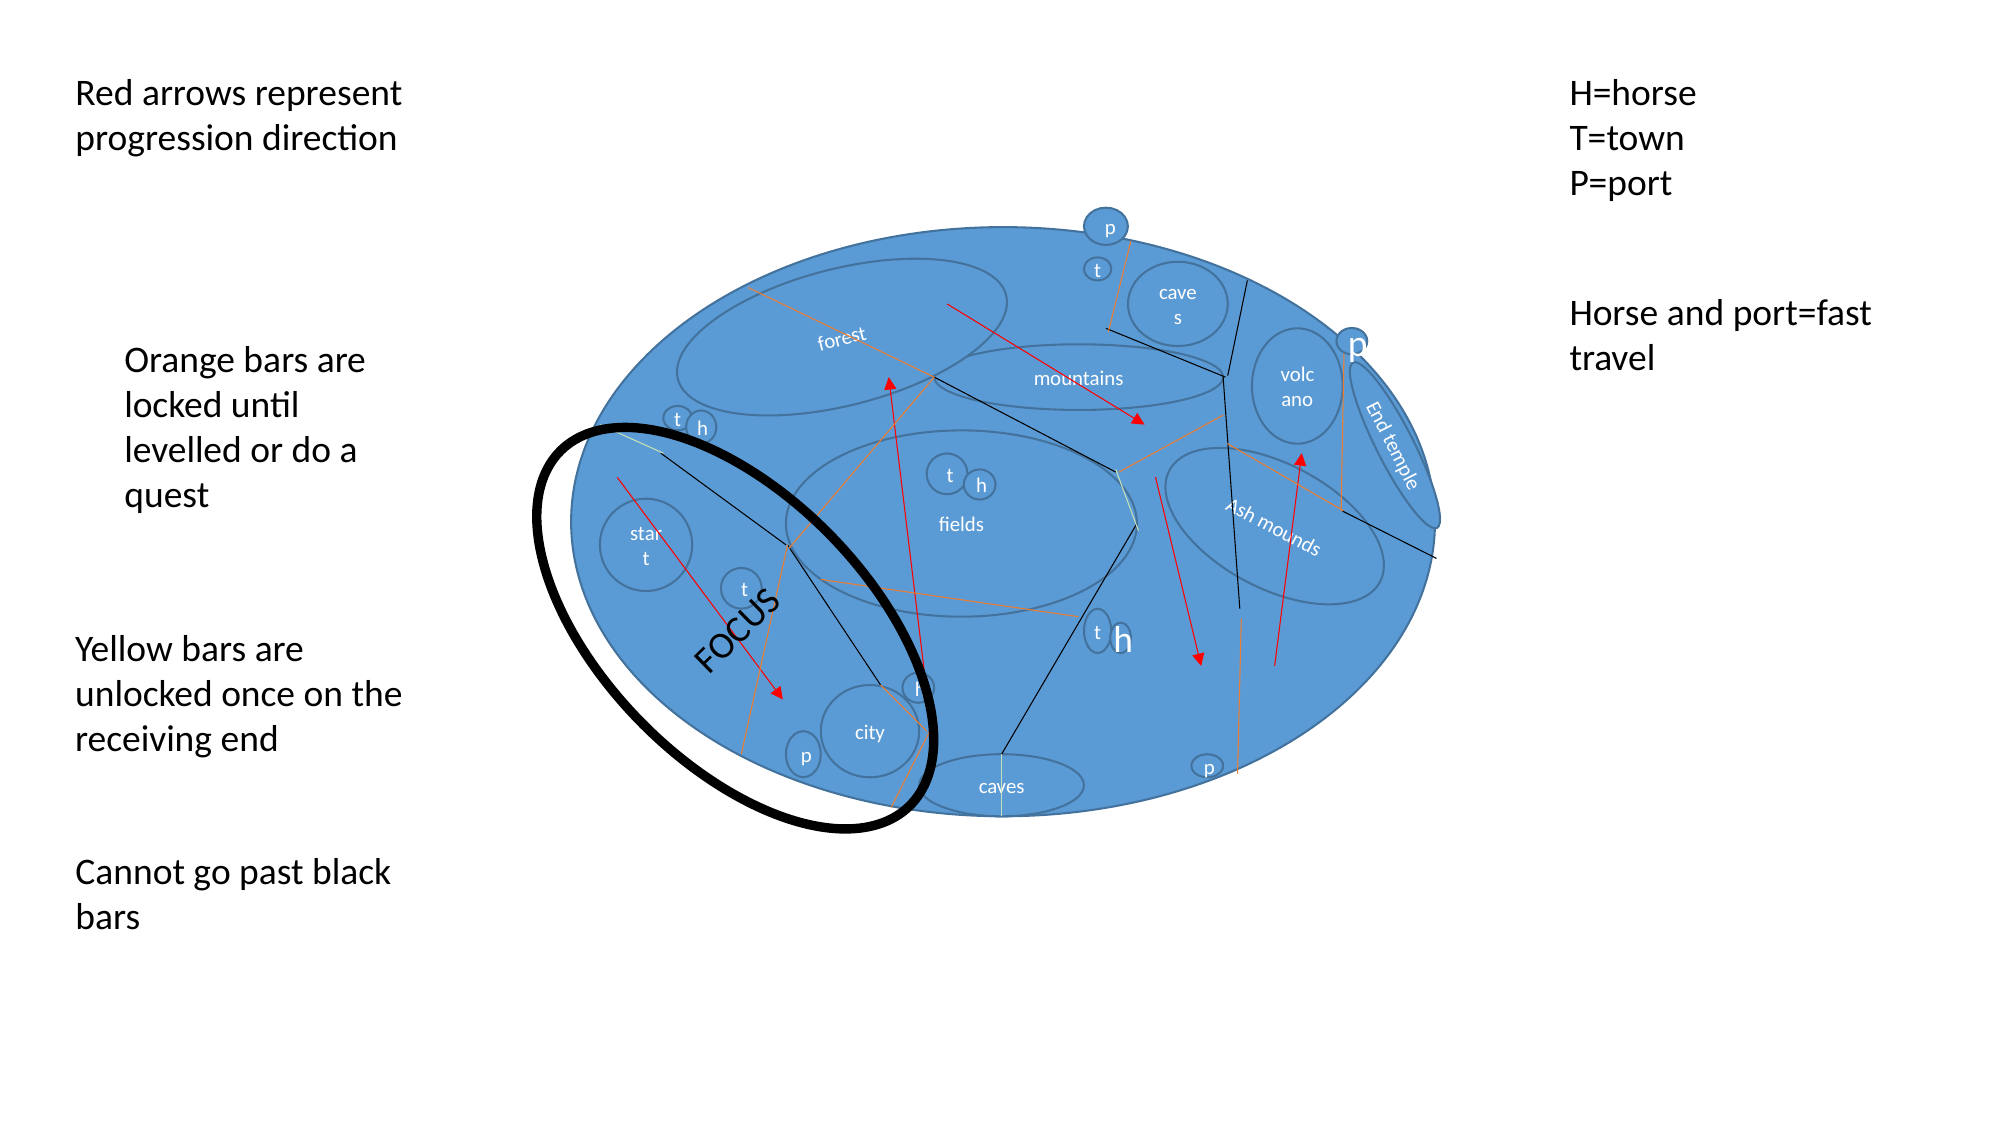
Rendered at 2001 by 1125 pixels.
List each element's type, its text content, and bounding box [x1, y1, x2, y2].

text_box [599, 424, 664, 454]
text_box FOCUS [536, 442, 571, 630]
text_box Horse and port=fast travel [1554, 280, 1945, 386]
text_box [571, 207, 1437, 817]
text_box Cannot go past black bars [60, 839, 479, 945]
text_box Yellow bars are unlocked once on the receiving end [60, 616, 456, 767]
text_box Red arrows represent progression direction [60, 60, 508, 166]
text_box Orange bars are locked until levelled or do a quest [109, 327, 424, 523]
text_box H=horse T=town P=port [1554, 60, 1870, 211]
text_box FOCUS [782, 817, 895, 829]
